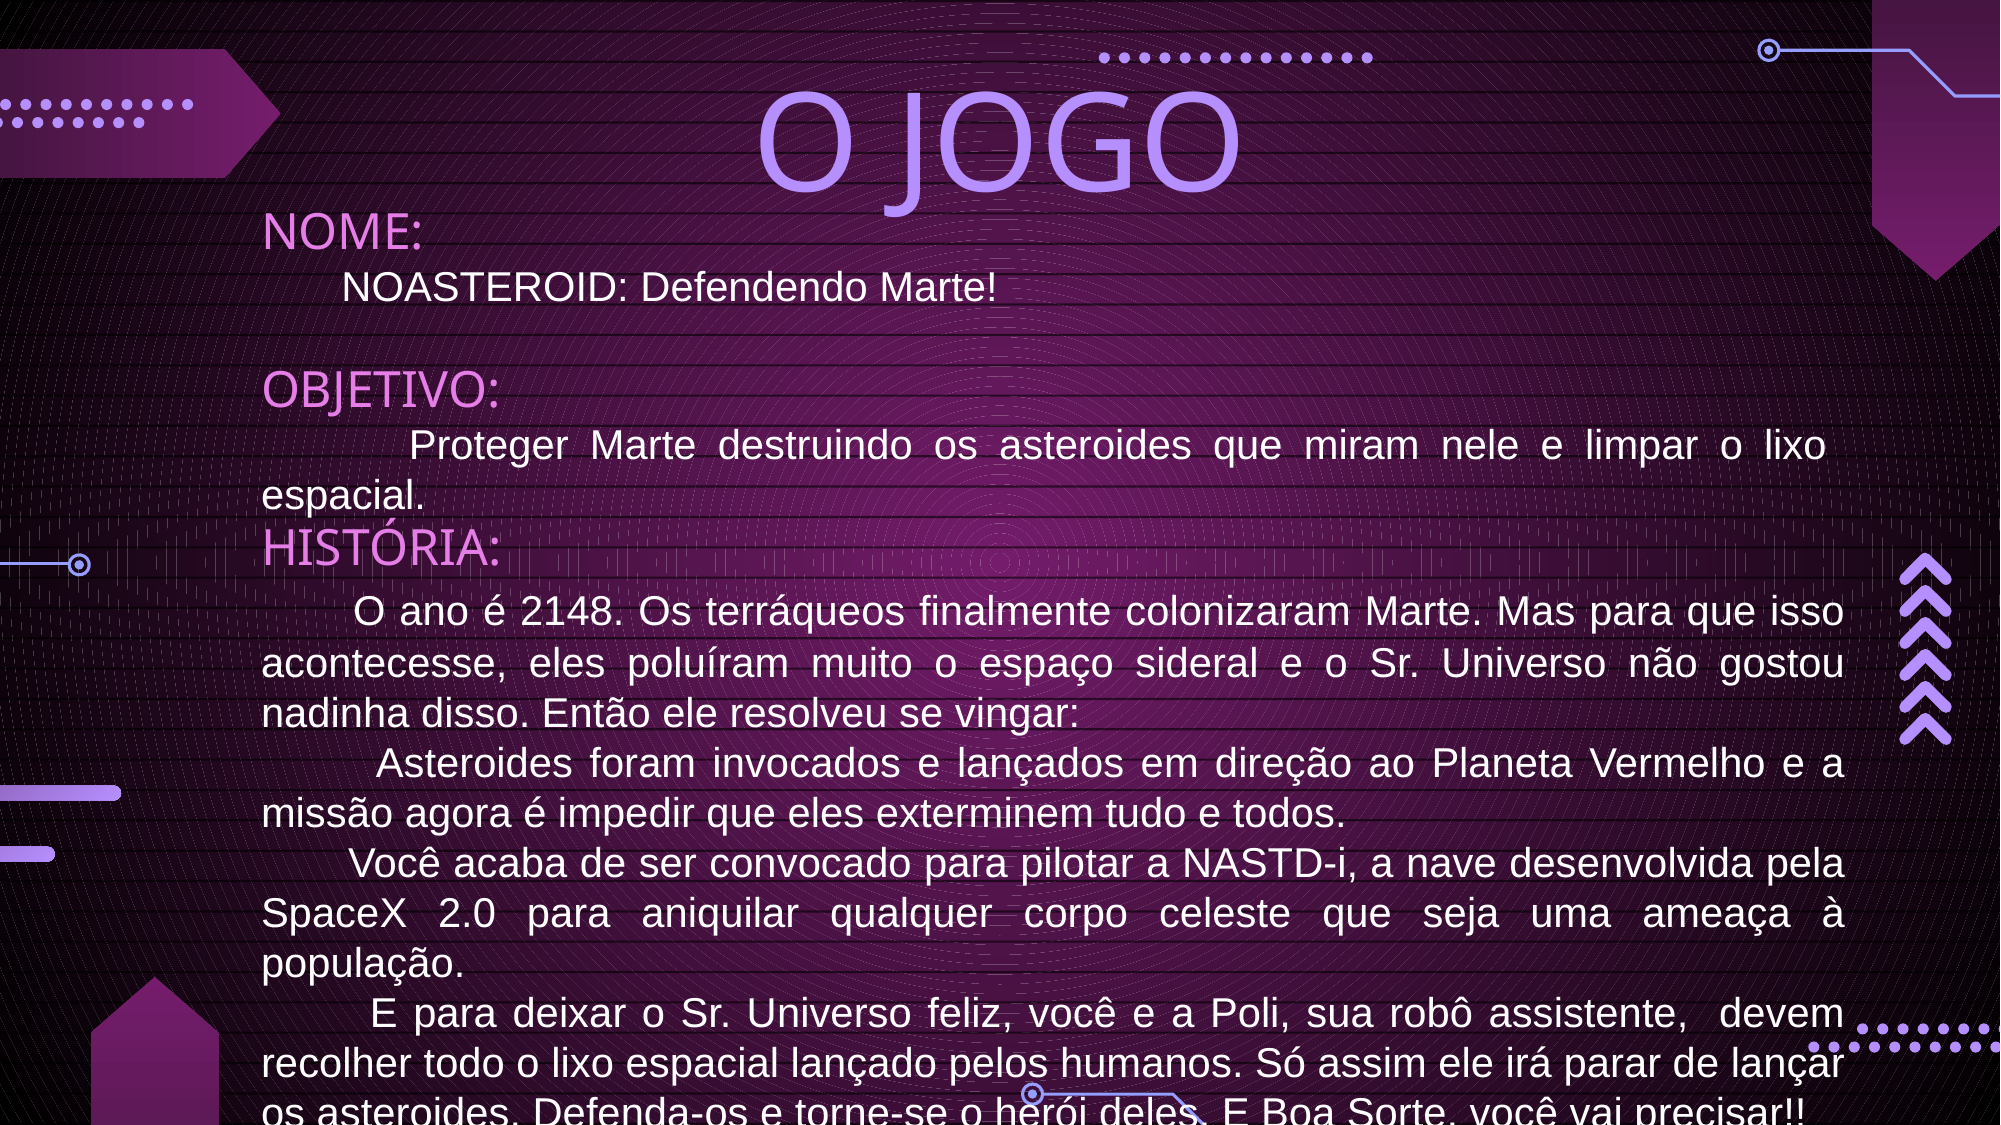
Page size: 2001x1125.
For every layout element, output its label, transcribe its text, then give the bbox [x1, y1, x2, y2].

text_box O JOGO [708, 47, 1292, 192]
text_box OBJETIVO: Proteger Marte destruindo os asteroides que miram nele e limpar o lixo espacial. [246, 350, 1843, 508]
text_box HISTÓRIA: O ano é 2148. Os terráqueos finalmente colonizaram Marte. Mas para que isso acontecesse, eles poluíram muito o espaço sideral e o Sr. Universo não gostou nadinha disso. Então ele resolveu se vingar: Asteroides foram invocados e lançados em direção ao Planeta Vermelho e a missão agora é impedir que eles exterminem tudo e todos. Você acaba de ser convocado para pilotar a NASTD-i, a nave desenvolvida pela SpaceX 2.0 para aniquilar qualquer corpo celeste que seja uma ameaça à população. E para deixar o Sr. Universo feliz, você e a Poli, sua robô assistente, devem recolher todo o lixo espacial lançado pelos humanos. Só assim ele irá parar de lançar os asteroides. Defenda-os e torne-se o herói deles. E Boa Sorte, você vai precisar!! [246, 508, 1861, 1125]
text_box NOME: NOASTEROID: Defendendo Marte! [246, 192, 1861, 317]
